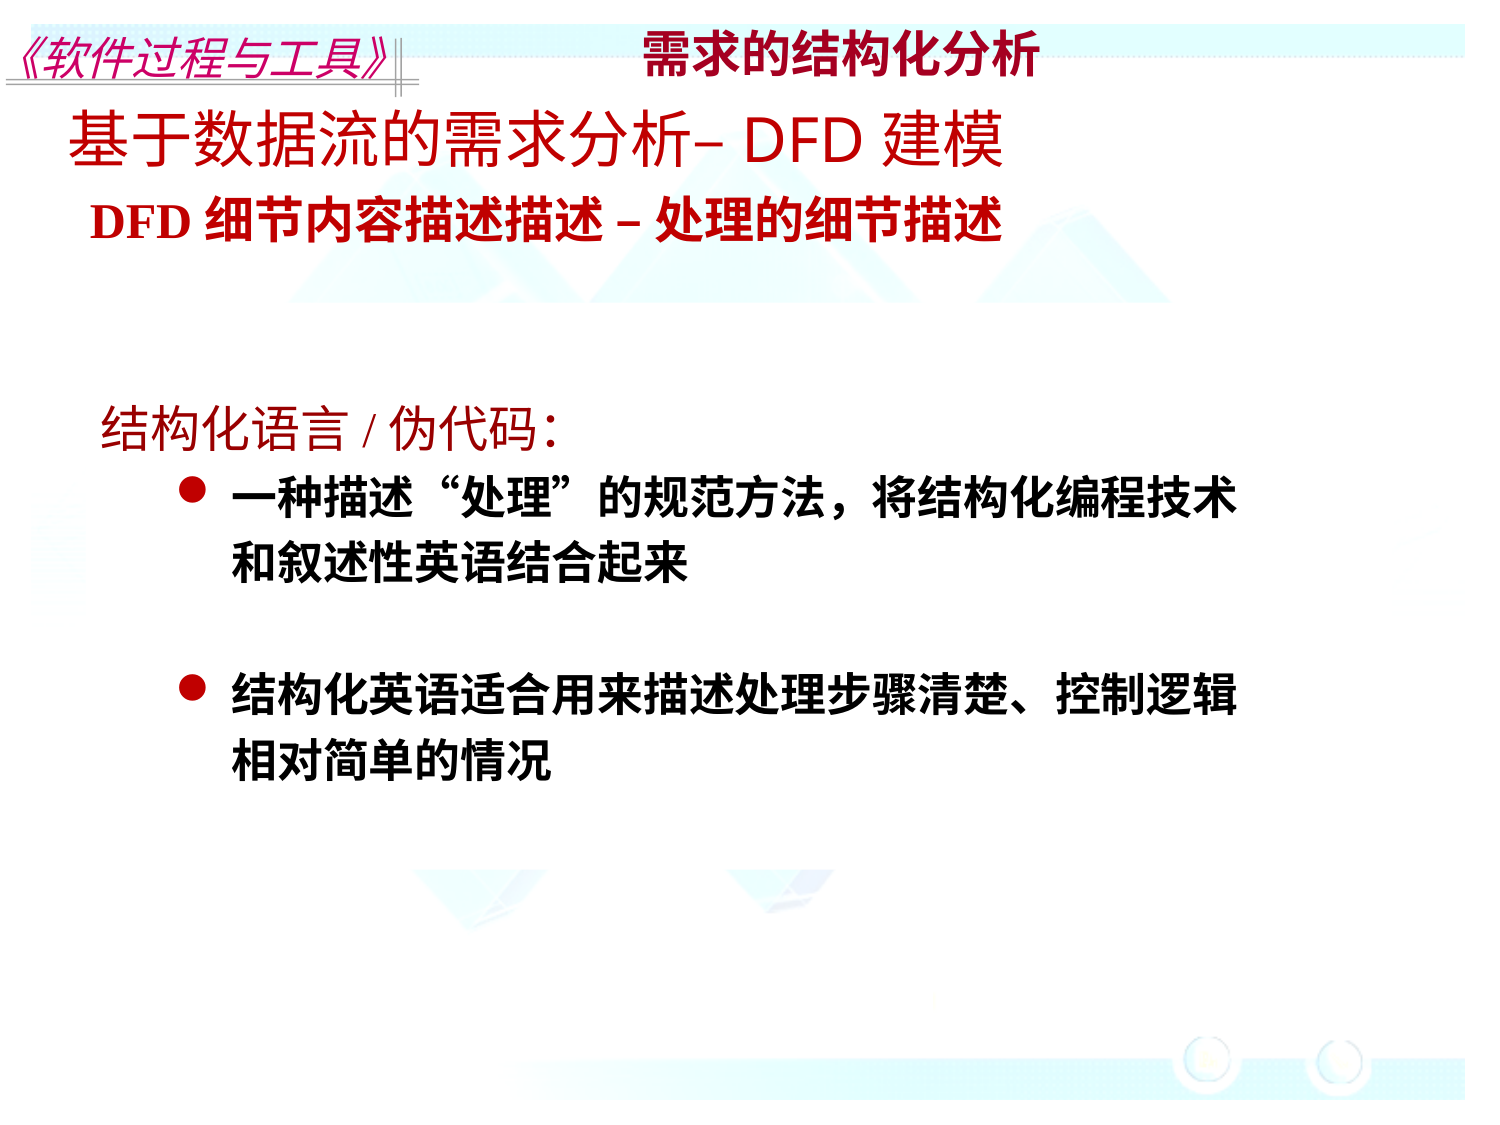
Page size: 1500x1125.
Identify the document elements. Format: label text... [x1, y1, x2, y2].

text_box 结构化语言/伪代码： 一种描述“处理”的规范方法，将结构化编程技术 和叙述性英语结合起来 结构化英语适合用来描述处理步骤清楚、控制逻辑 相对简单的情况 [85, 302, 1393, 870]
text_box 基于数据流的需求分析–DFD建模 [53, 89, 1405, 185]
text_box DFD细节内容描述描述 – 处理的细节描述 [74, 160, 1339, 276]
text_box 需求的结构化分析 [389, 15, 1294, 89]
